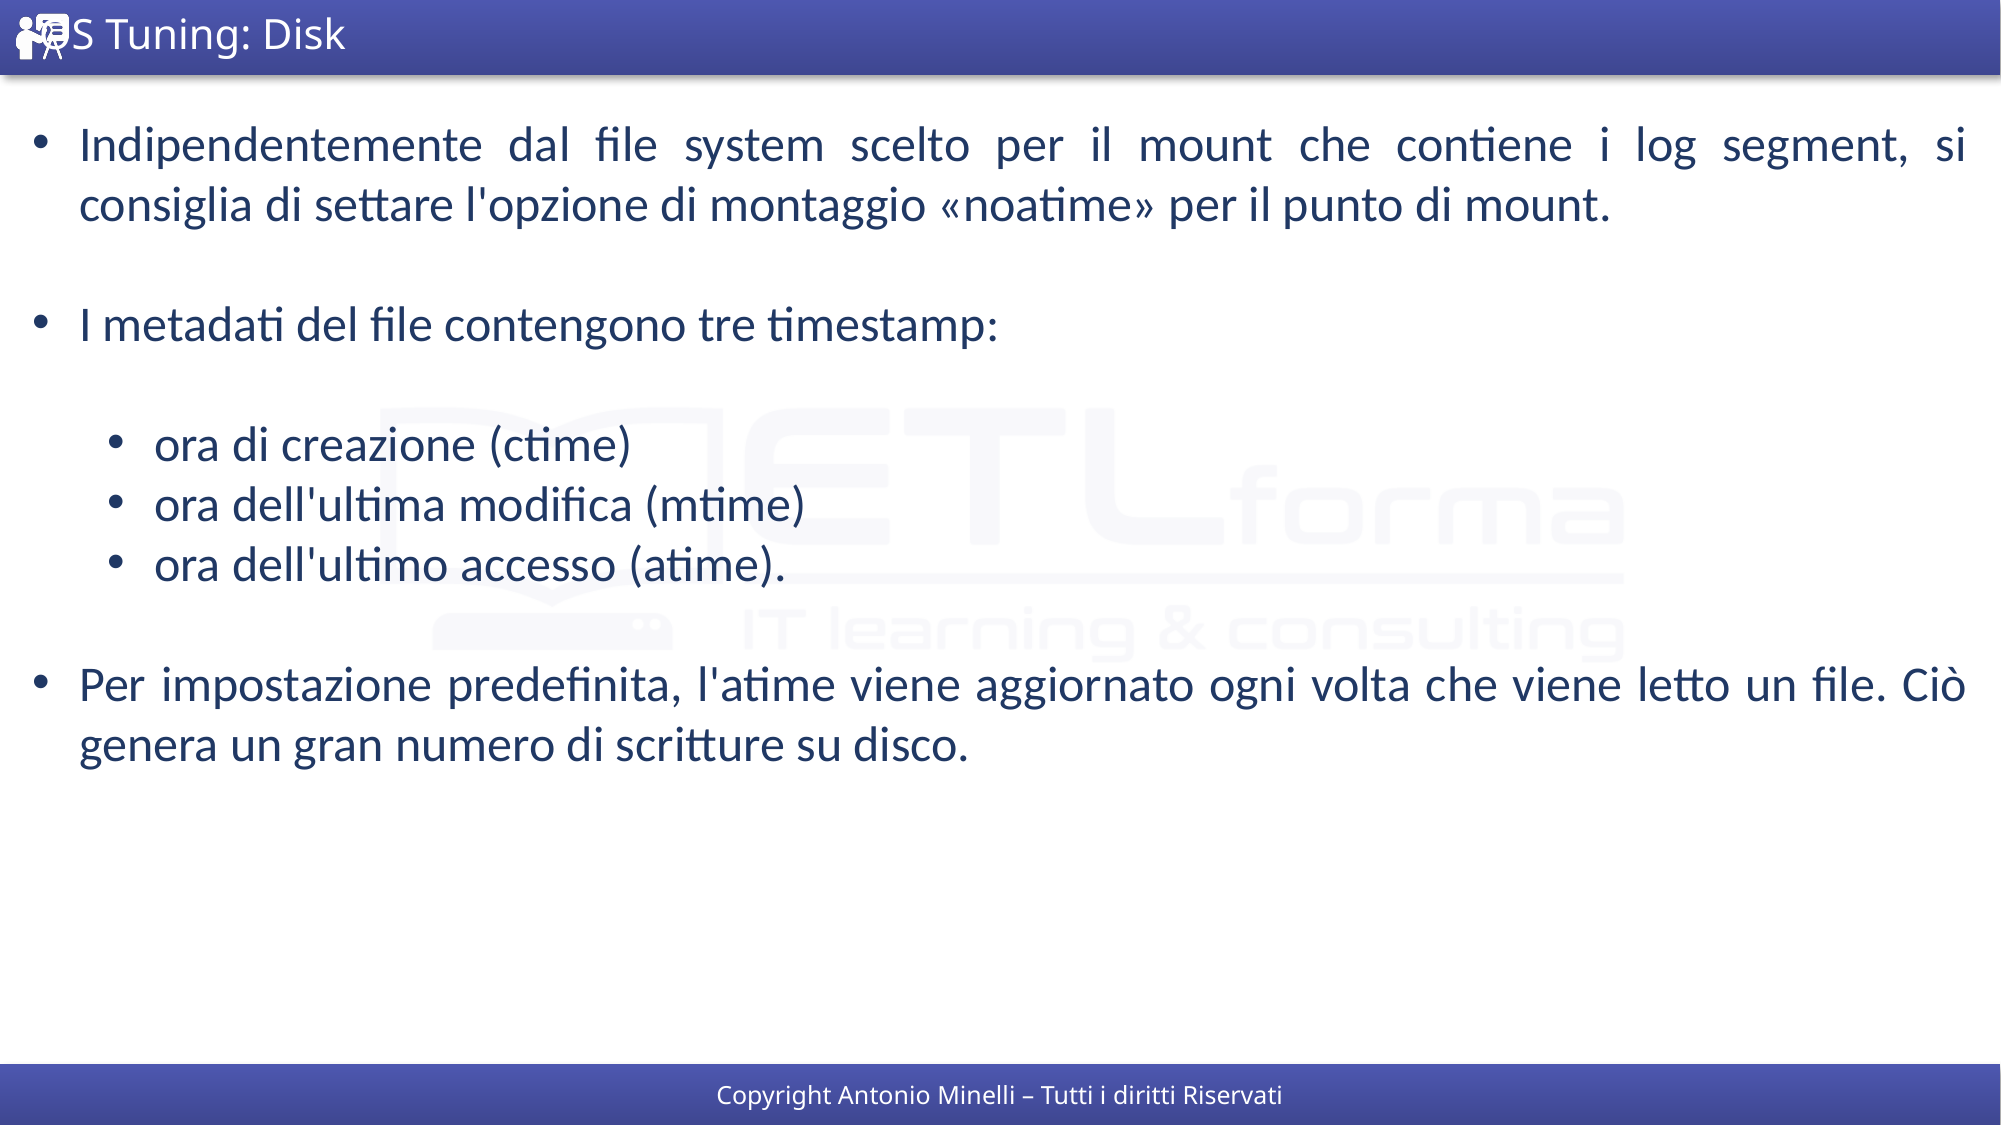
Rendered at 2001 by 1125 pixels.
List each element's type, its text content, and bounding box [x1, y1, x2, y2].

text_box Indipendentemente dal file system scelto per il mount che contiene i log segment, si consiglia di settare l'opzione di montaggio «noatime» per il punto di mount. I metadati del file contengono tre timestamp: ora di creazione (ctime) ora dell'ultima modifica (mtime) ora dell'ultimo accesso (atime). Per impostazione predefinita, l'atime viene aggiornato ogni volta che viene letto un file. Ciò genera un gran numero di scritture su disco. [17, 104, 1983, 1021]
picture [16, 10, 24, 63]
title OS Tuning: Disk [24, 10, 1984, 63]
